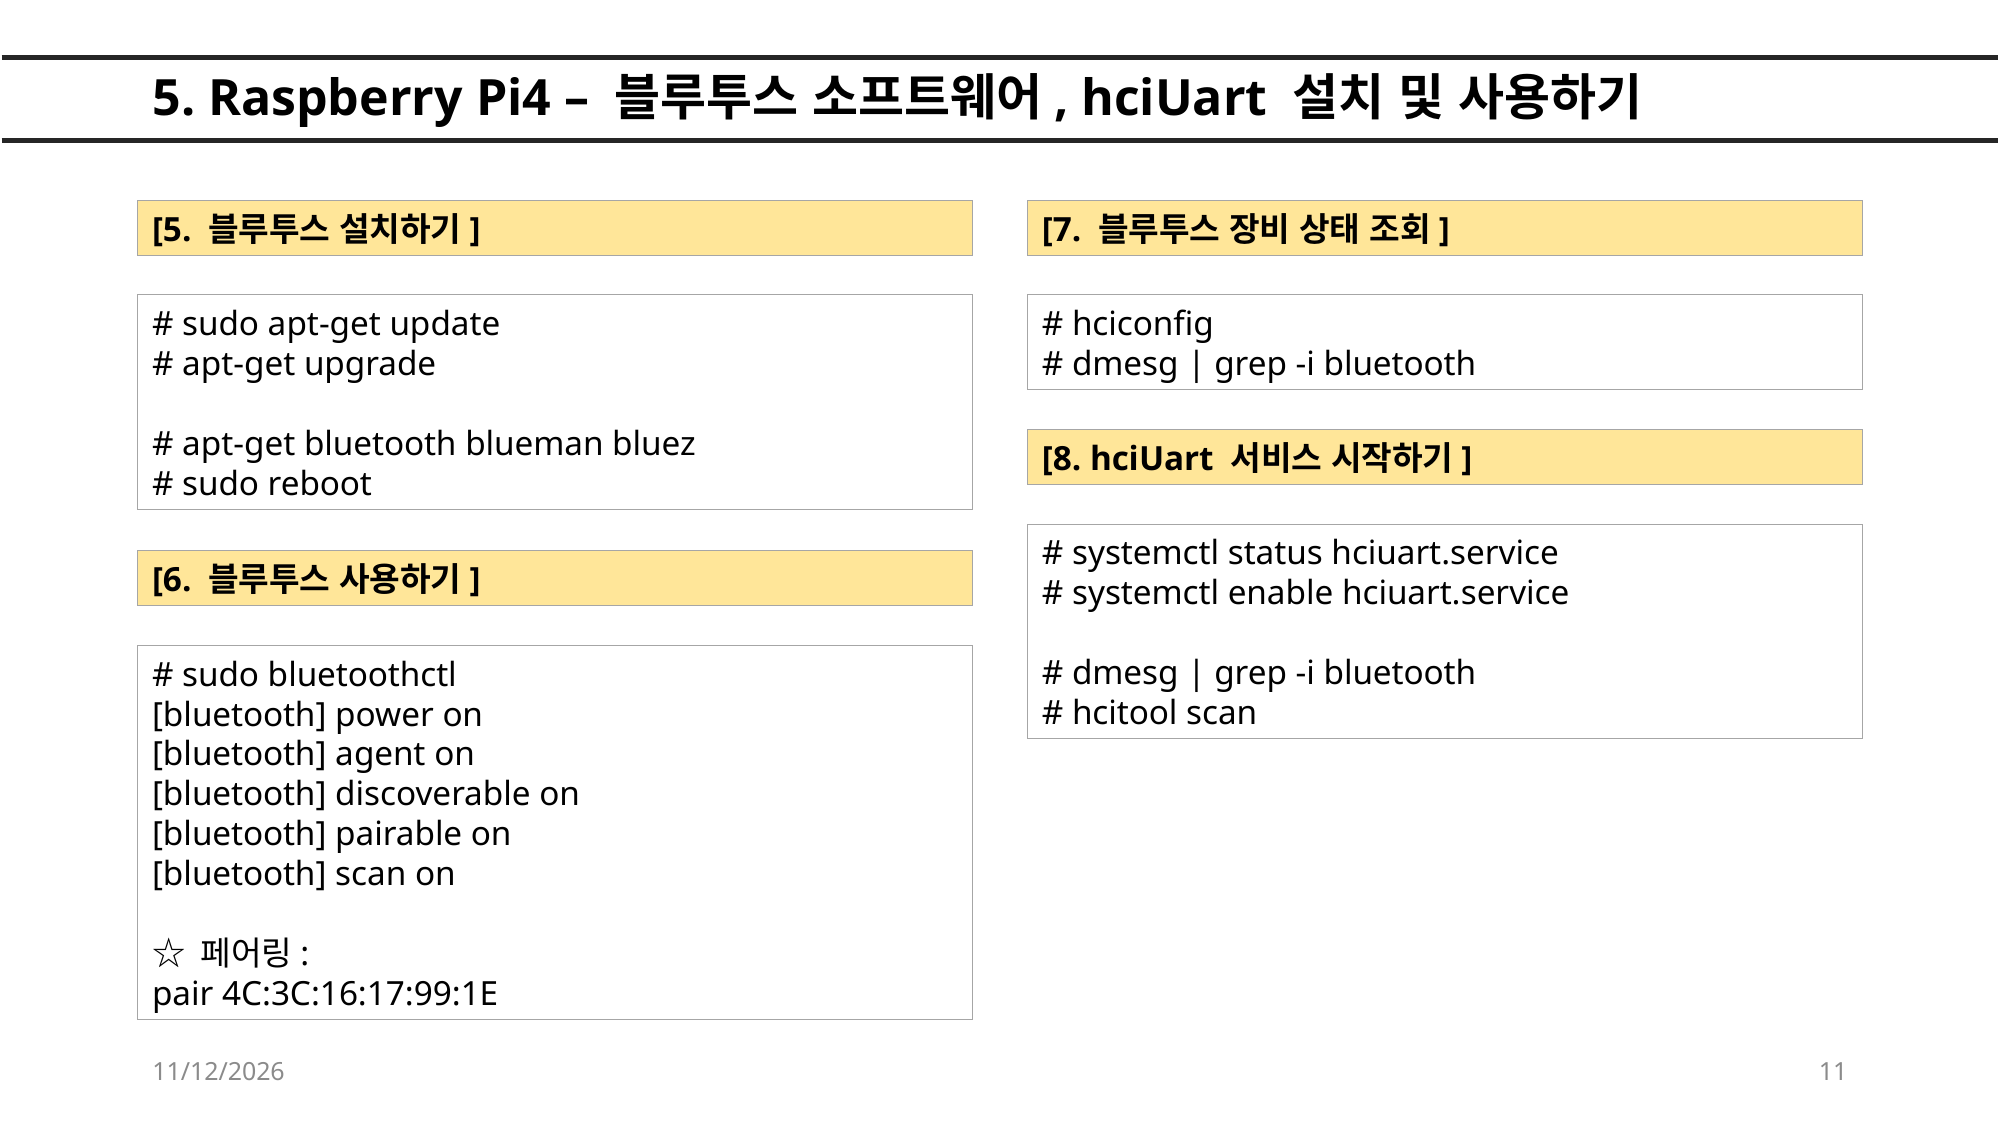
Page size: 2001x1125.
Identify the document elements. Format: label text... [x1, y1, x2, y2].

text_box [8. hciUart 서비스 시작하기] [1027, 429, 1863, 485]
text_box [6. 블루투스 사용하기] [137, 550, 973, 606]
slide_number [137, 1042, 588, 1103]
text_box # sudo bluetoothctl [bluetooth] power on [bluetooth] agent on [bluetooth] discoverable on [bluetooth] pairable on [bluetooth] scan on ☆ 페어링: pair 4C:3C:16:17:99:1E [137, 645, 973, 1020]
slide_number 11 [1412, 1042, 1863, 1103]
text_box # hciconfig # dmesg | grep -i bluetooth [1027, 294, 1863, 390]
text_box [7. 블루투스 장비 상태 조회] [1027, 200, 1863, 256]
text_box # sudo apt-get update # apt-get upgrade # apt-get bluetooth blueman bluez # sudo reboot [137, 294, 973, 510]
text_box # systemctl status hciuart.service # systemctl enable hciuart.service # dmesg | grep -i bluetooth # hcitool scan [1027, 524, 1863, 739]
text_box [5. 블루투스 설치하기] [137, 200, 973, 256]
title 5. Raspberry Pi4 – 블루투스 소프트웨어, hciUart 설치 및 사용하기 [137, 59, 1863, 140]
